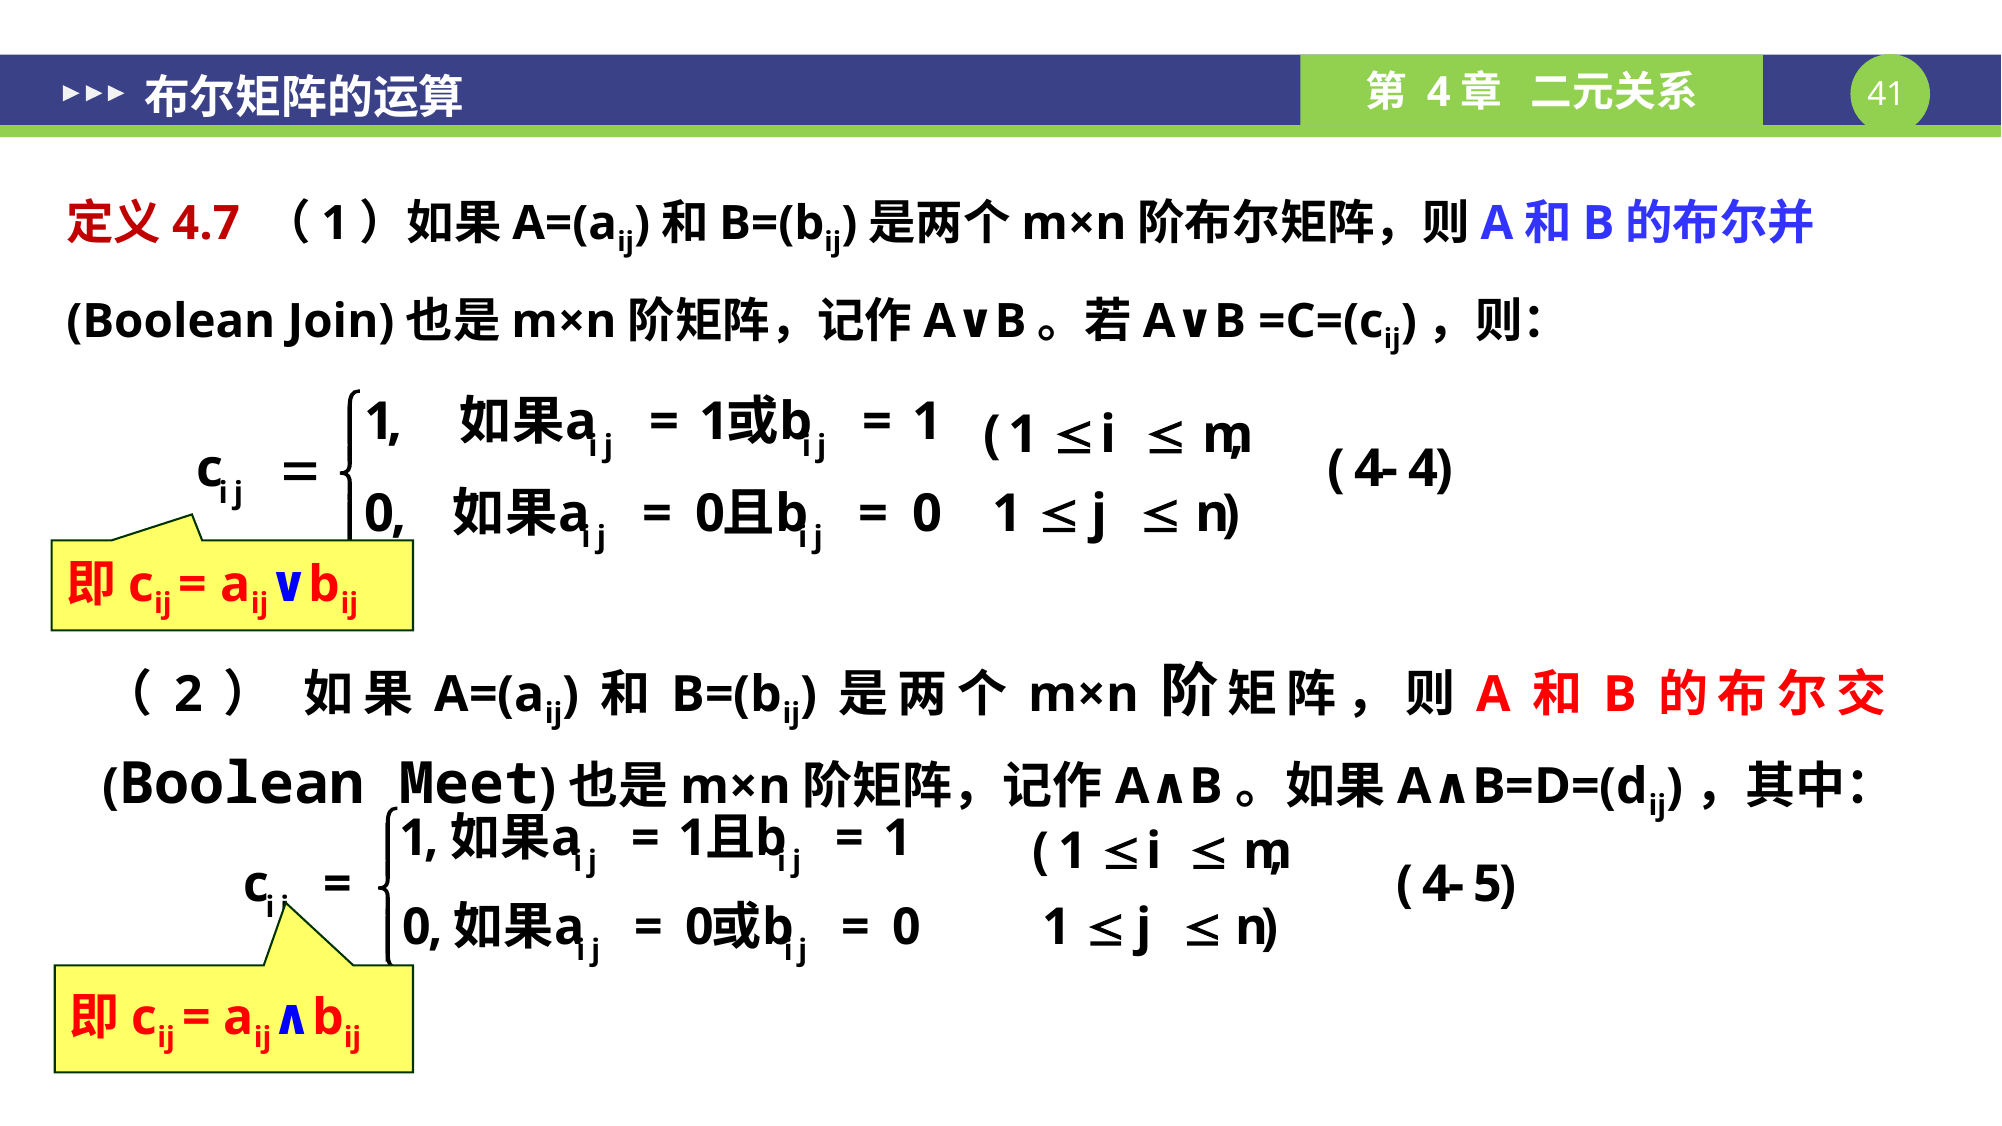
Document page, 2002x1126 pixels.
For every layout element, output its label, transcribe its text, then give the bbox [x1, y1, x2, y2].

title 布尔矩阵的运算 [124, 47, 1889, 144]
text_box （2） 如果A=(aij)和B=(bij)是两个m×n阶矩阵，则A和B的布尔交(Boolean Meet)也是m×n阶矩阵，记作A∧B。如果A∧B=D=(dij)，其中： [87, 630, 1913, 829]
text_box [188, 377, 1464, 566]
text_box 即cij = aij∧bij [54, 965, 414, 1073]
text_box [237, 794, 1528, 979]
text_box 即cij = aij∨bij [51, 517, 414, 631]
list 定义4.7 （1）如果A=(aij)和B=(bij)是两个m×n阶布尔矩阵，则A和B的布尔并(Boolean Join)也是m×n阶矩阵，记作A∨B。若A∨B =C=(cij)，则： [46, 150, 1884, 366]
